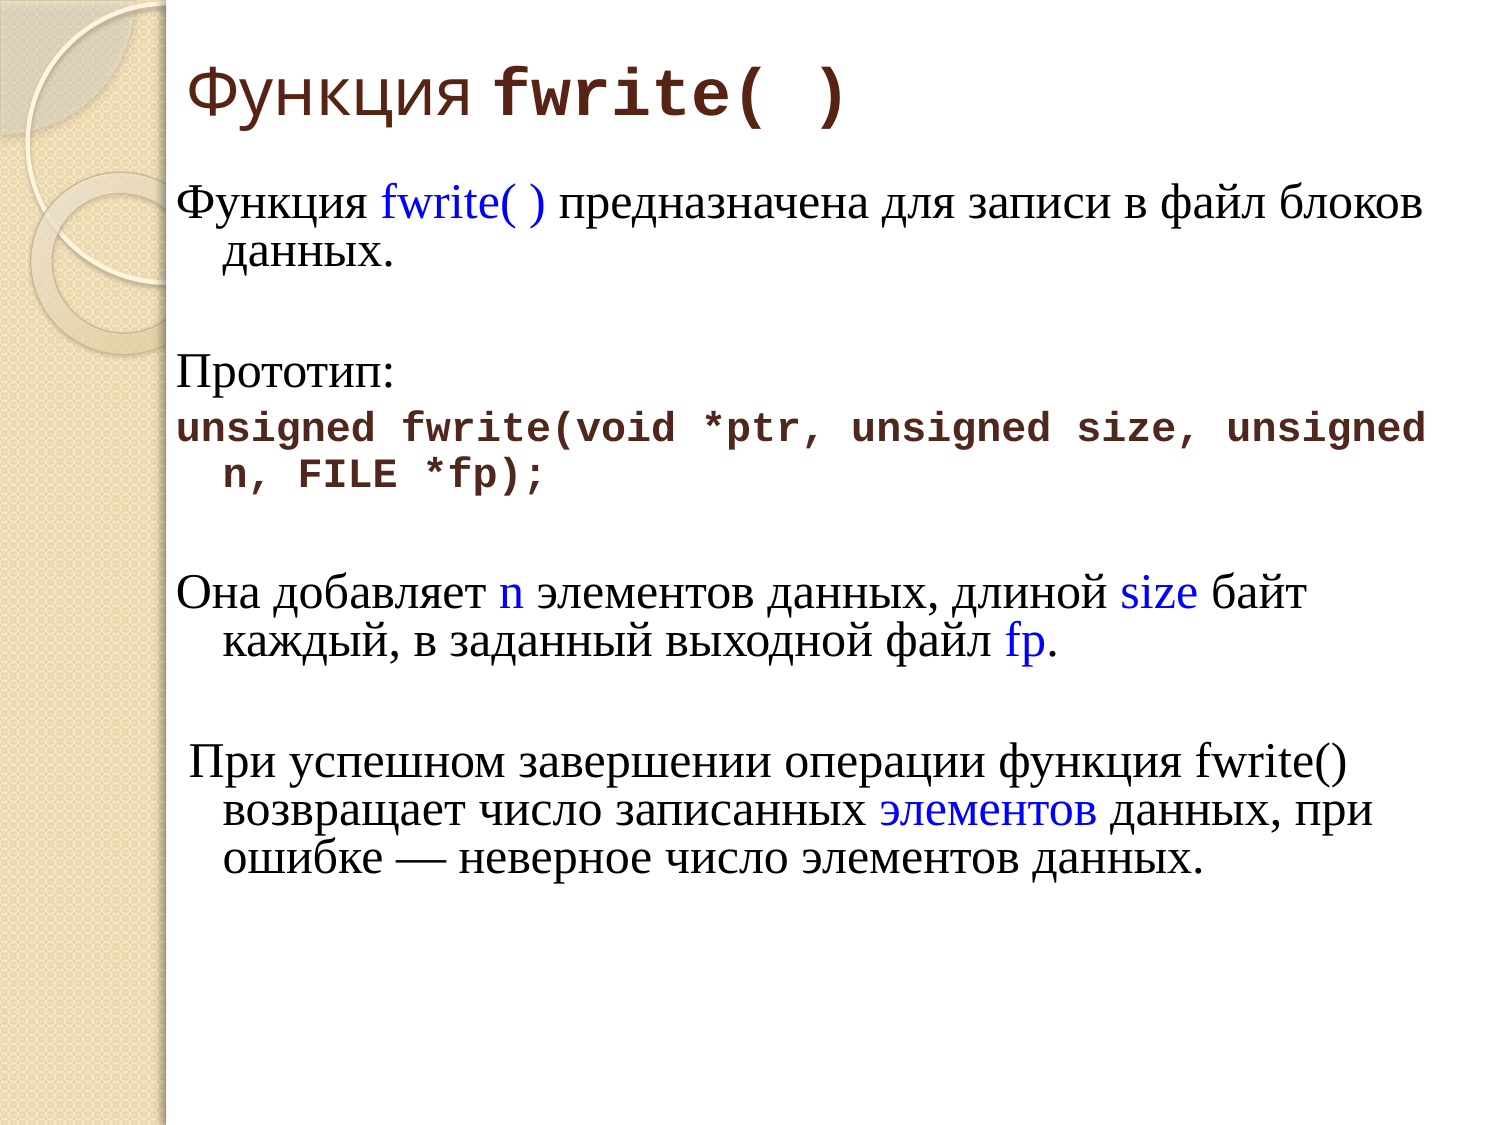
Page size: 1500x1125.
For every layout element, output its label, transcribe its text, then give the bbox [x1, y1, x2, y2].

title Функция fwrite( ) [171, 31, 1402, 147]
list Функция fwrite( ) предназначена для записи в файл блоков данных. Прототип: unsigned fwrite(void *ptr, unsigned size, unsigned n, FILE *fp); Она добавляет n элементов данных, длиной size байт каждый, в заданный выходной файл fp. При успешном завершении операции функция fwrite() возвращает число записанных элементов данных, при ошибке ― неверное число элементов данных. [147, 172, 1500, 961]
